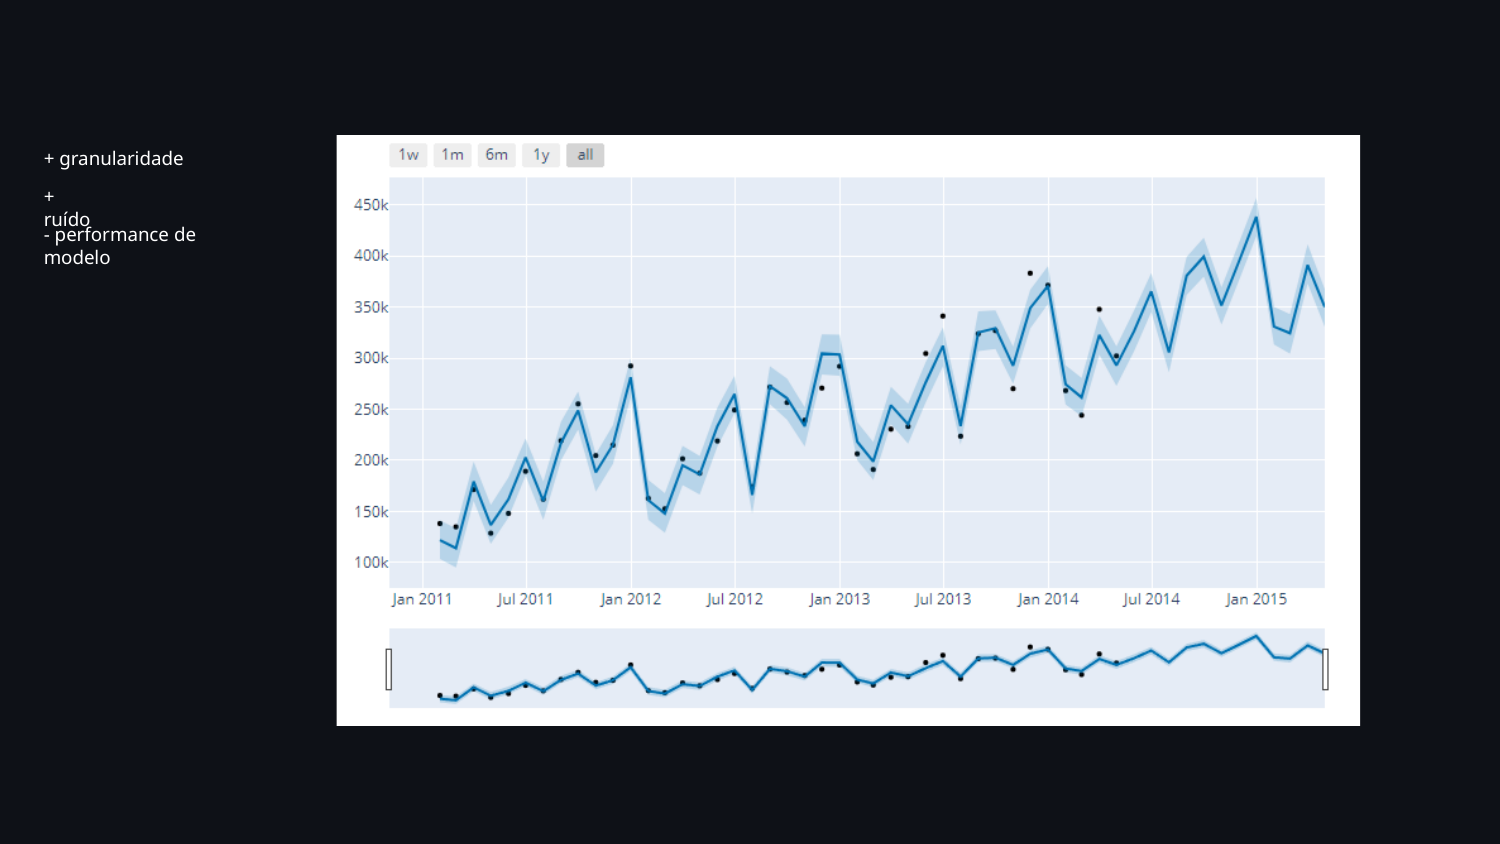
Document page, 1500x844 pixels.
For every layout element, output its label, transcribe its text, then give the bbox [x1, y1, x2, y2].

picture [336, 135, 1361, 727]
text_box + ruído [29, 177, 120, 215]
text_box + granularidade [29, 139, 211, 177]
text_box - performance de modelo [29, 215, 282, 276]
